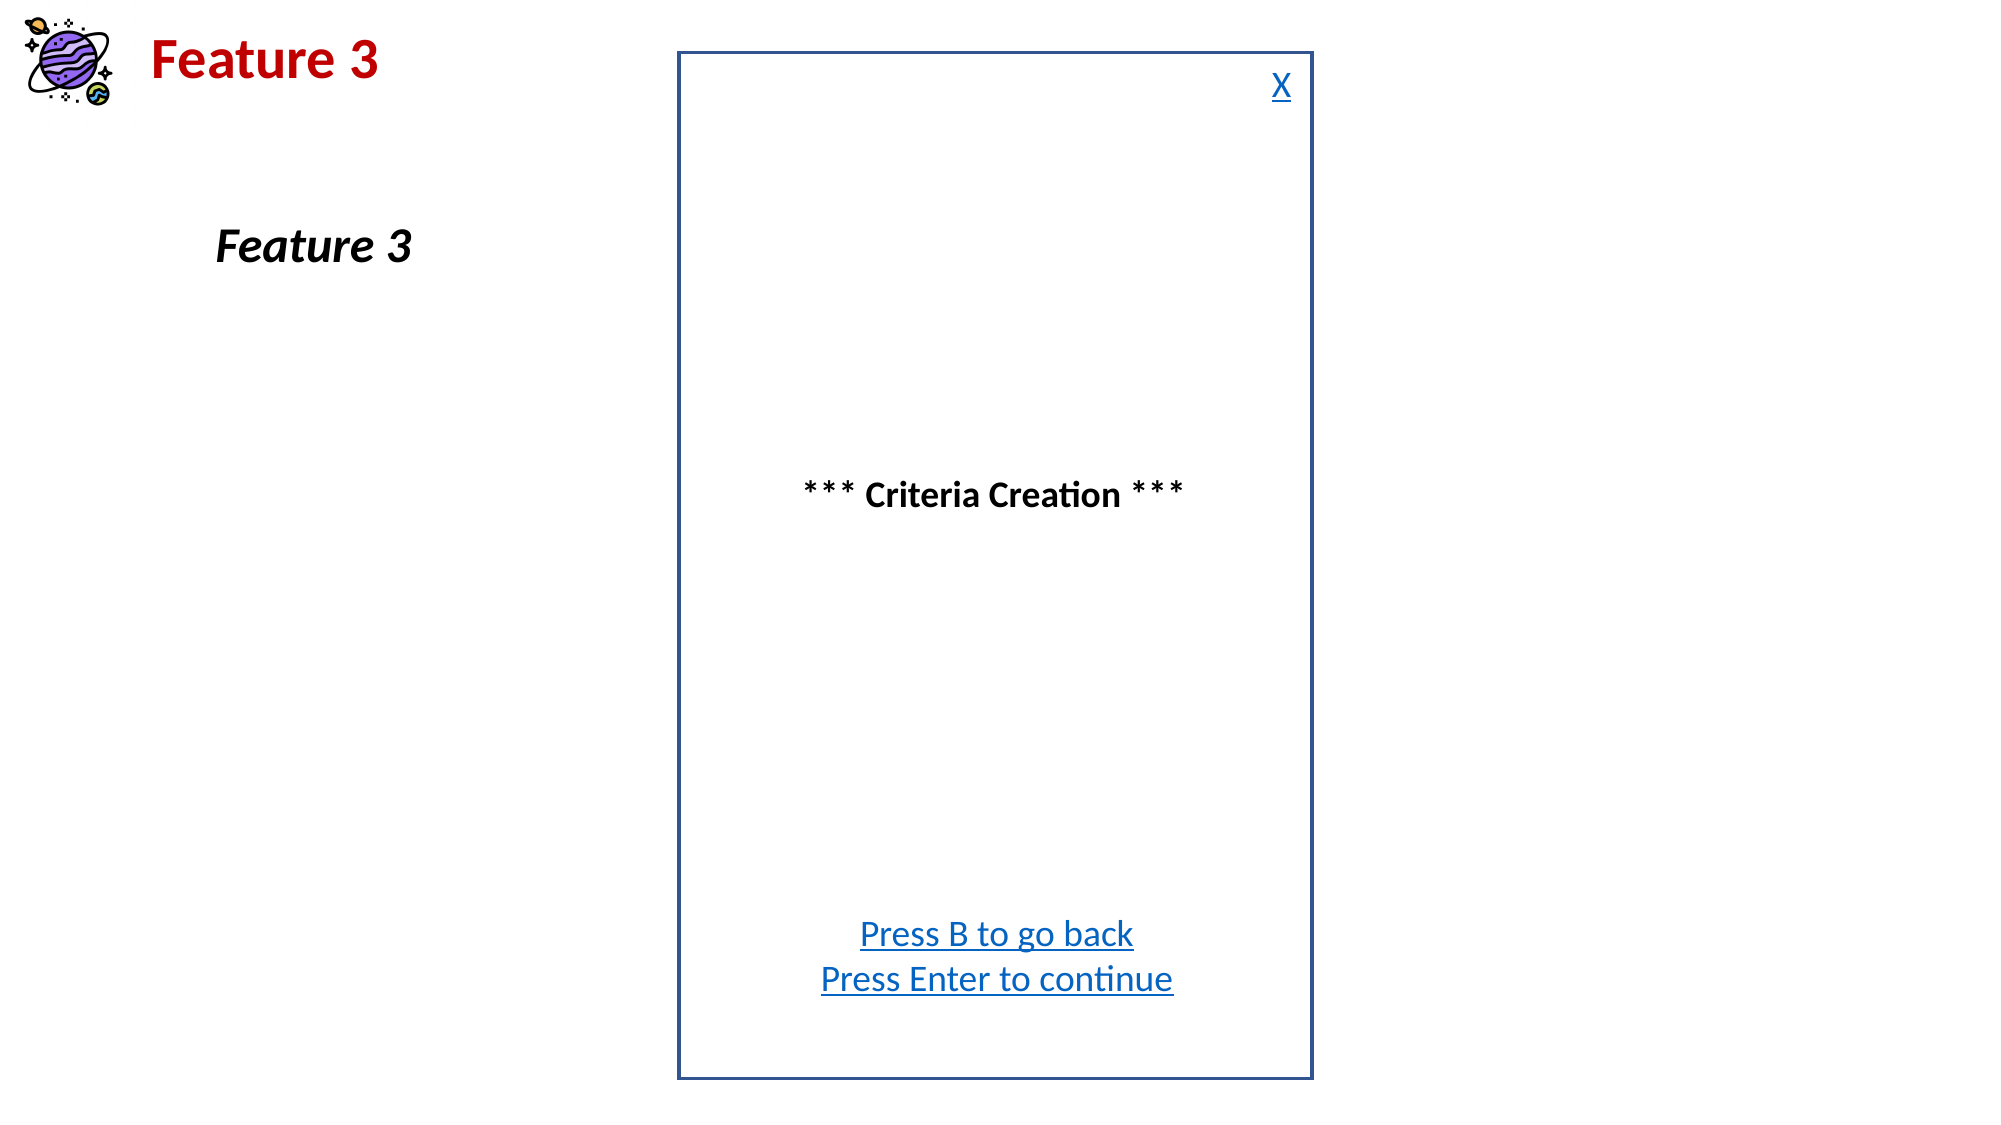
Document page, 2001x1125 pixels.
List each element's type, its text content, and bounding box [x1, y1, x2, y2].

text_box *** Criteria Creation *** [679, 417, 1309, 568]
text_box Press B to go back Press Enter to continue [682, 901, 1312, 1007]
text_box [678, 51, 1313, 1080]
text_box Feature 3 [200, 204, 438, 280]
text_box Feature 3 [137, 12, 394, 98]
text_box X [1257, 52, 1360, 113]
picture [0, 0, 136, 130]
